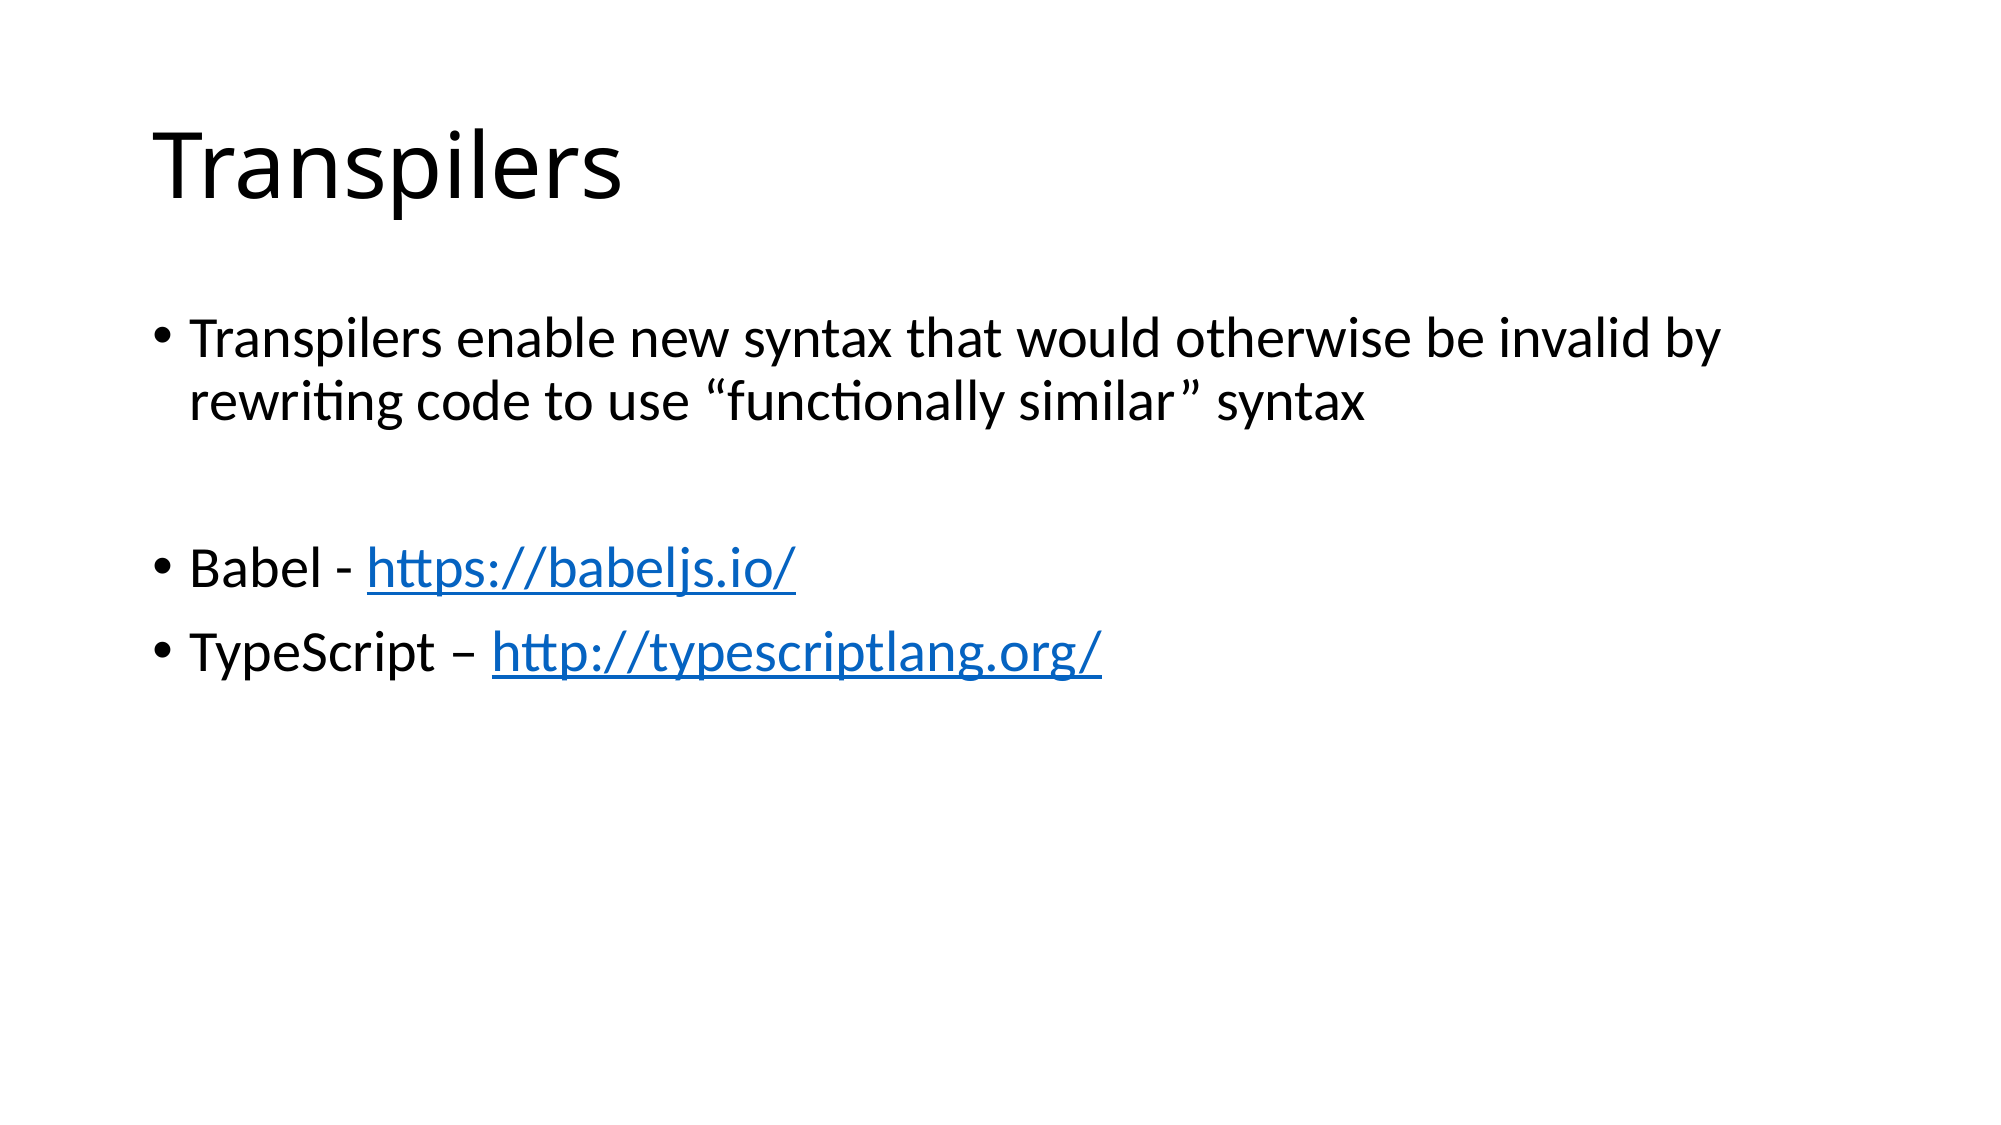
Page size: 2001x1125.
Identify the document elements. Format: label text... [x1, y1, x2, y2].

list Transpilers enable new syntax that would otherwise be invalid by rewriting code to use “functionally similar” syntax Babel - https://babeljs.io/ TypeScript – http://typescriptlang.org/ [137, 299, 1863, 1014]
title Transpilers [137, 59, 1863, 278]
